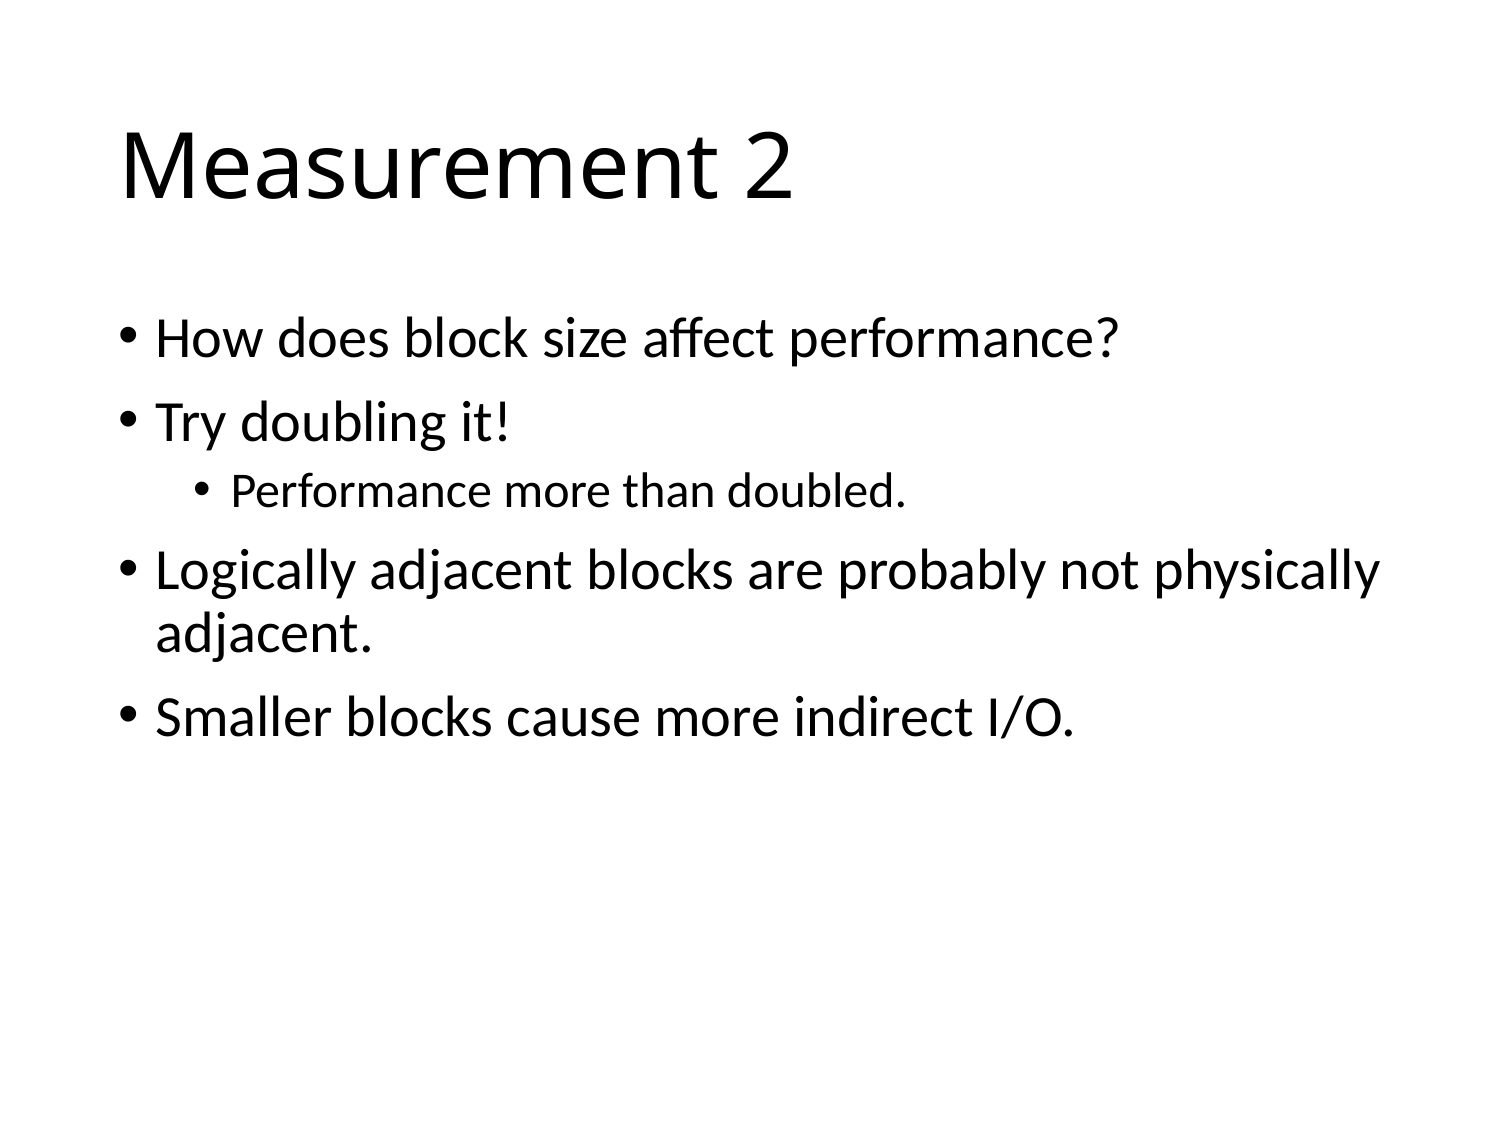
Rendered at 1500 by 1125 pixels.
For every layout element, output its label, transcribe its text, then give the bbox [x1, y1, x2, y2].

list How does block size affect performance? Try doubling it! Performance more than doubled. Logically adjacent blocks are probably not physically adjacent. Smaller blocks cause more indirect I/O. [103, 299, 1397, 1014]
title Measurement 2 [103, 59, 1397, 278]
